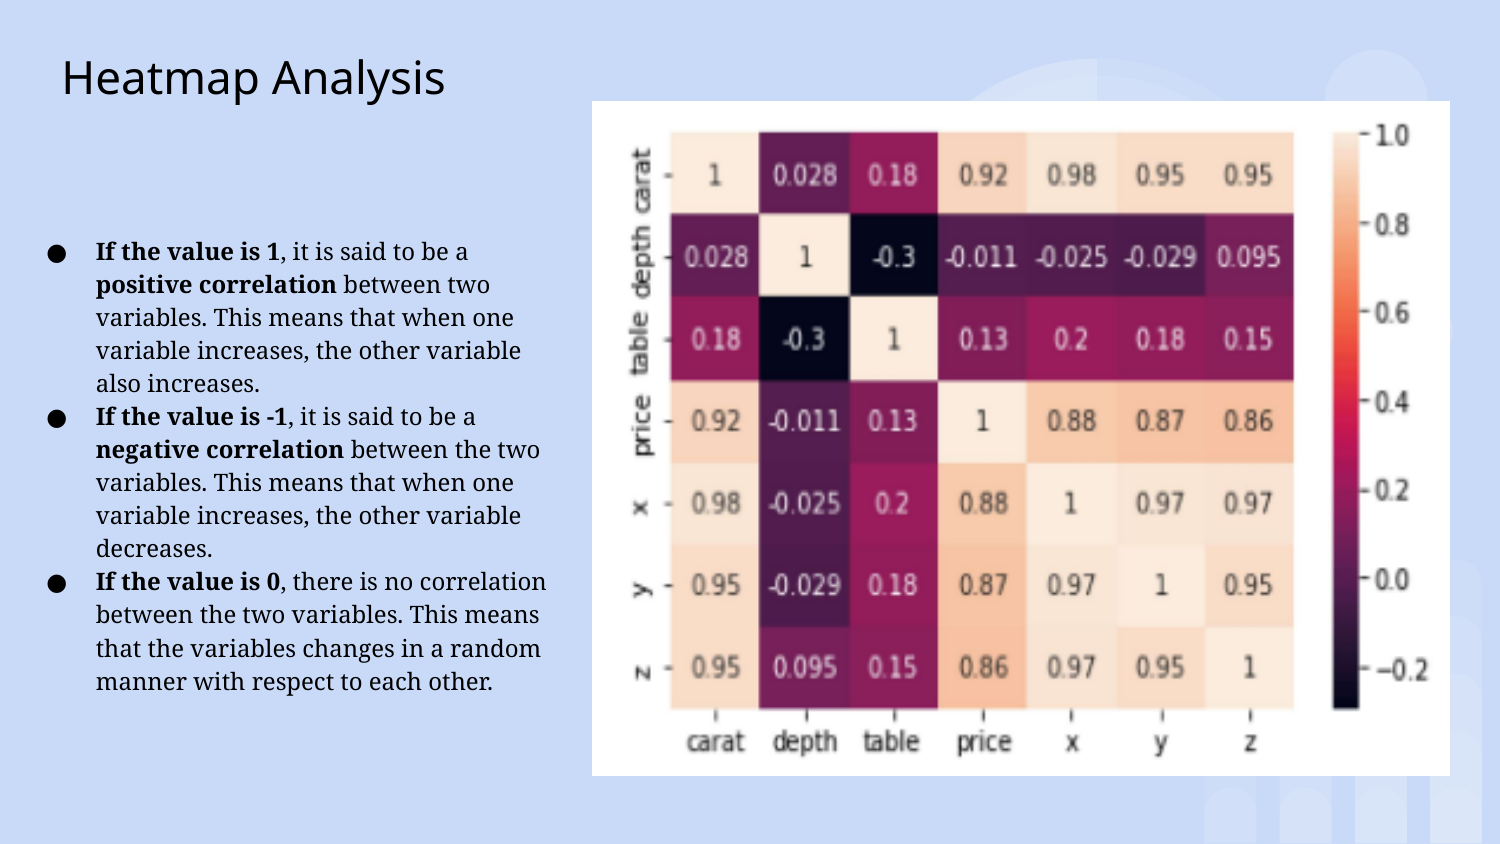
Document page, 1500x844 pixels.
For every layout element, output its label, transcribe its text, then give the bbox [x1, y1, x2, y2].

text_box Heatmap Analysis [46, 33, 614, 119]
text_box If the value is 1, it is said to be a positive correlation between two variables. This means that when one variable increases, the other variable also increases. If the value is -1, it is said to be a negative correlation between the two variables. This means that when one variable increases, the other variable decreases. If the value is 0, there is no correlation between the two variables. This means that the variables changes in a random manner with respect to each other. [0, 216, 583, 710]
picture [591, 100, 1450, 776]
